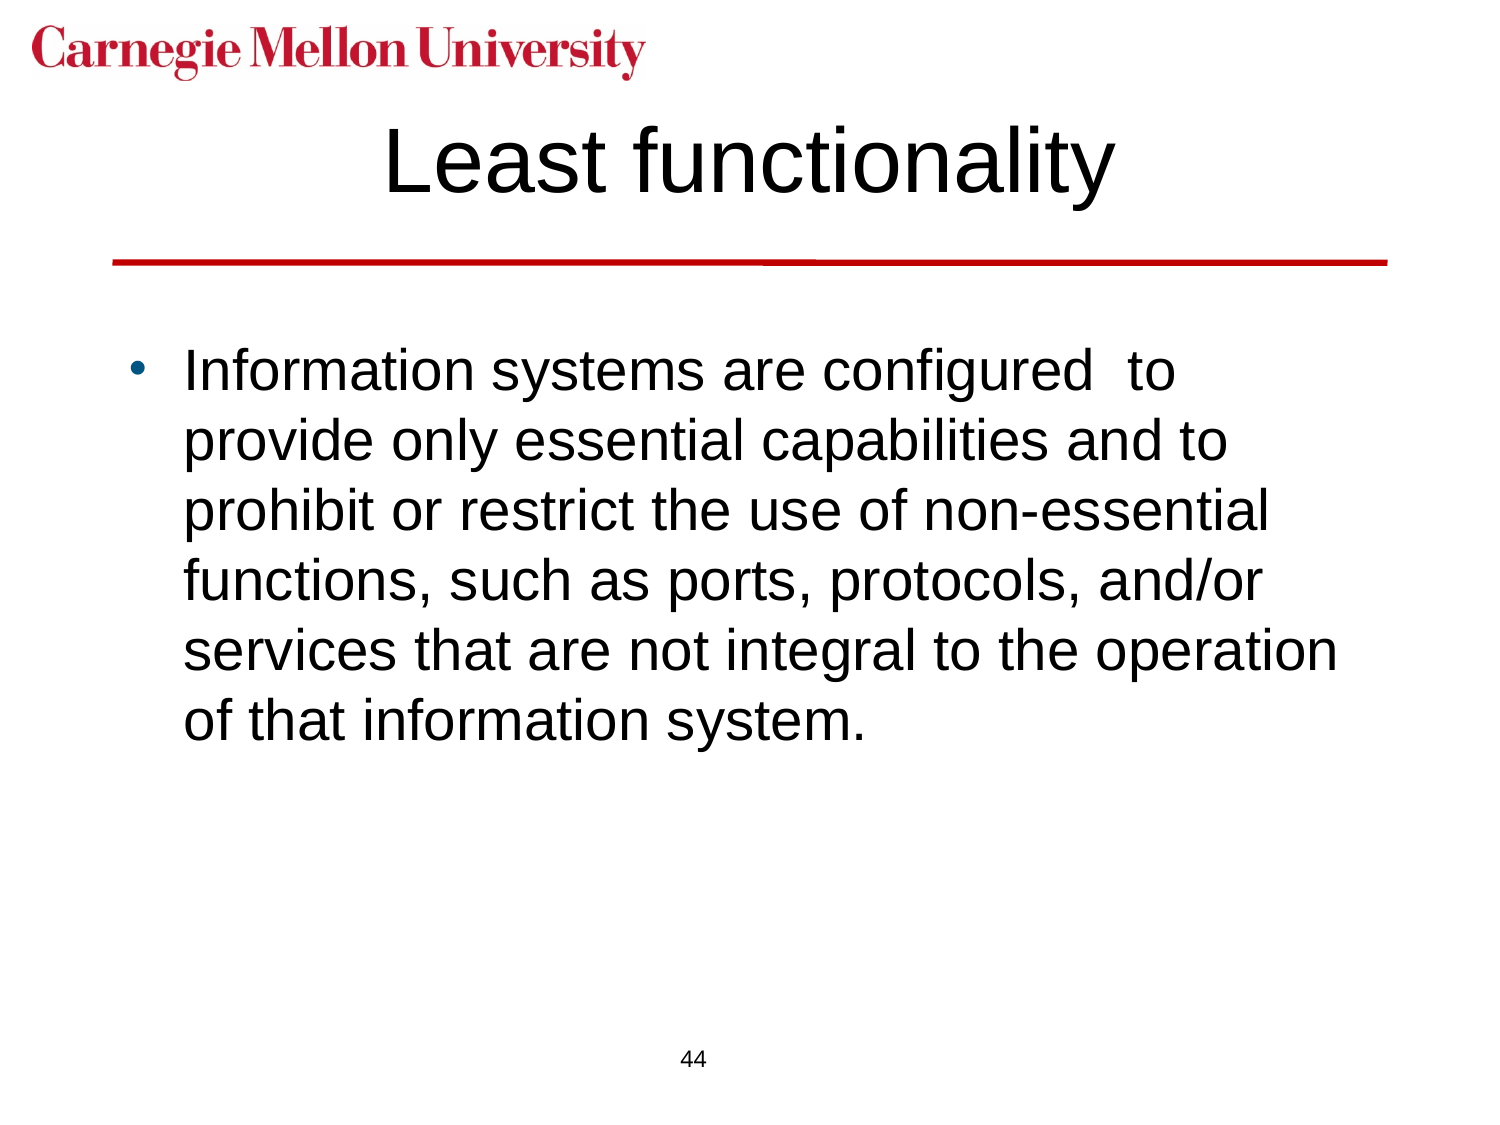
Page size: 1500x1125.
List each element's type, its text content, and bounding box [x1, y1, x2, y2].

picture [32, 25, 646, 81]
title Least functionality [112, 62, 1388, 250]
list Information systems are configured to provide only essential capabilities and to prohibit or restrict the use of non-essential functions, such as ports, protocols, and/or services that are not integral to the operation of that information system. [112, 324, 1388, 988]
